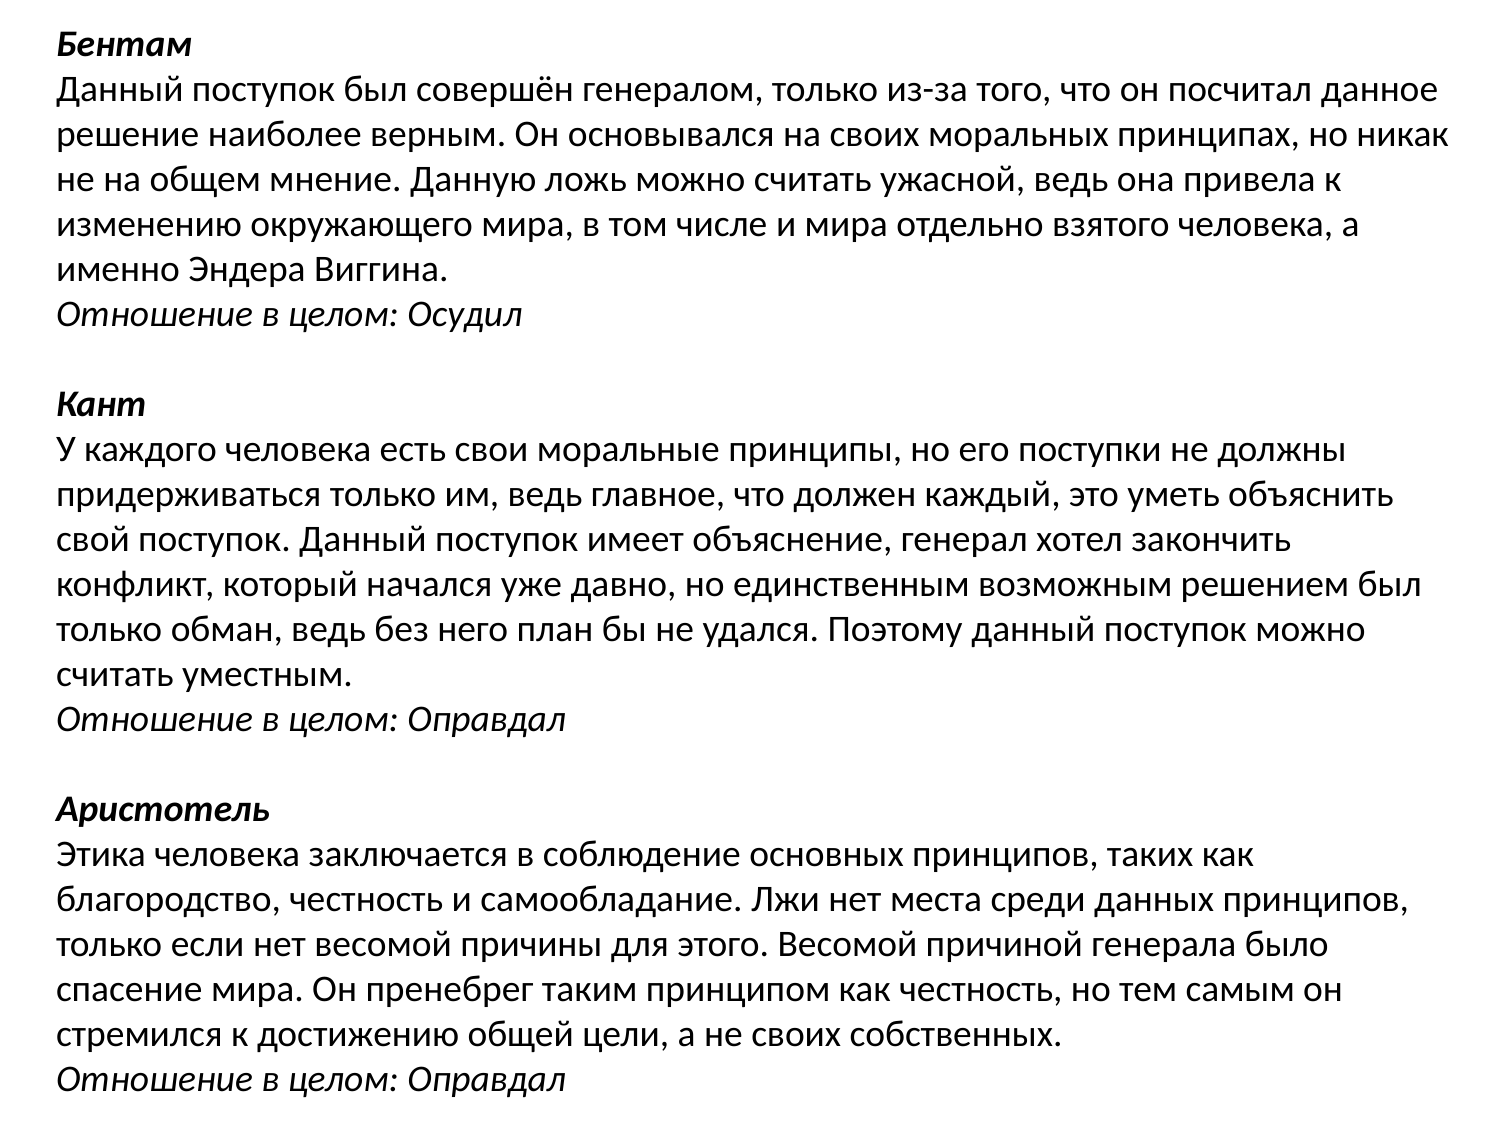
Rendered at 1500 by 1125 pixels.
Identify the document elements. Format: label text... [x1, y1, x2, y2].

text_box Бентам Данный поступок был совершён генералом, только из-за того, что он посчитал данное решение наиболее верным. Он основывался на своих моральных принципах, но никак не на общем мнение. Данную ложь можно считать ужасной, ведь она привела к изменению окружающего мира, в том числе и мира отдельно взятого человека, а именно Эндера Виггина. Отношение в целом: Осудил Кант У каждого человека есть свои моральные принципы, но его поступки не должны придерживаться только им, ведь главное, что должен каждый, это уметь объяснить свой поступок. Данный поступок имеет объяснение, генерал хотел закончить конфликт, который начался уже давно, но единственным возможным решением был только обман, ведь без него план бы не удался. Поэтому данный поступок можно считать уместным. Отношение в целом: Оправдал Аристотель Этика человека заключается в соблюдение основных принципов, таких как благородство, честность и самообладание. Лжи нет места среди данных принципов, только если нет весомой причины для этого. Весомой причиной генерала было спасение мира. Он пренебрег таким принципом как честность, но тем самым он стремился к достижению общей цели, а не своих собственных. Отношение в целом: Оправдал [41, 11, 1471, 1107]
